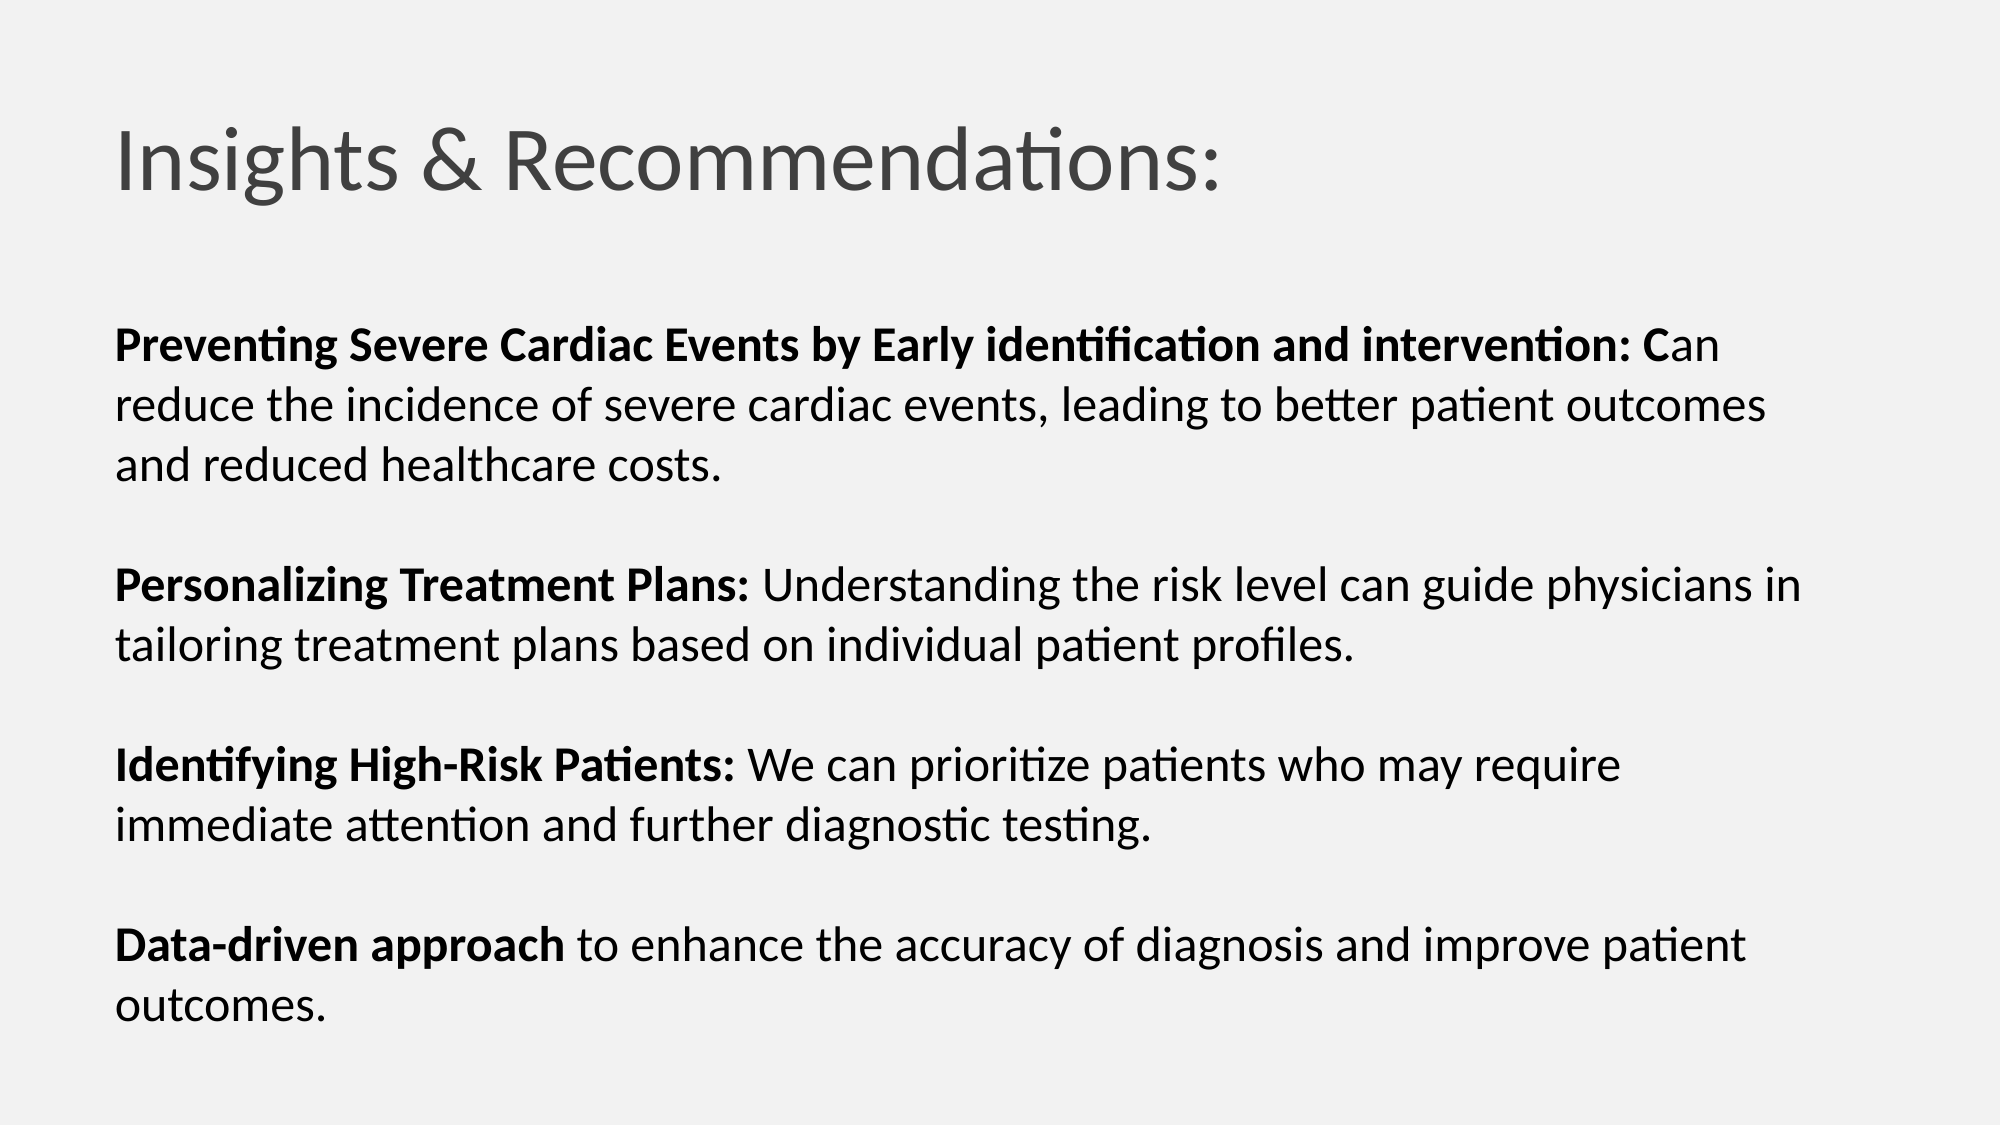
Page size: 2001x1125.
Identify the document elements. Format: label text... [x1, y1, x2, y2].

title Insights & Recommendations: [99, 59, 1900, 262]
text_box Preventing Severe Cardiac Events by Early identification and intervention: Can reduce the incidence of severe cardiac events, leading to better patient outcomes and reduced healthcare costs. Personalizing Treatment Plans: Understanding the risk level can guide physicians in tailoring treatment plans based on individual patient profiles. Identifying High-Risk Patients: We can prioritize patients who may require immediate attention and further diagnostic testing. Data-driven approach to enhance the accuracy of diagnosis and improve patient outcomes. [99, 304, 1834, 1039]
